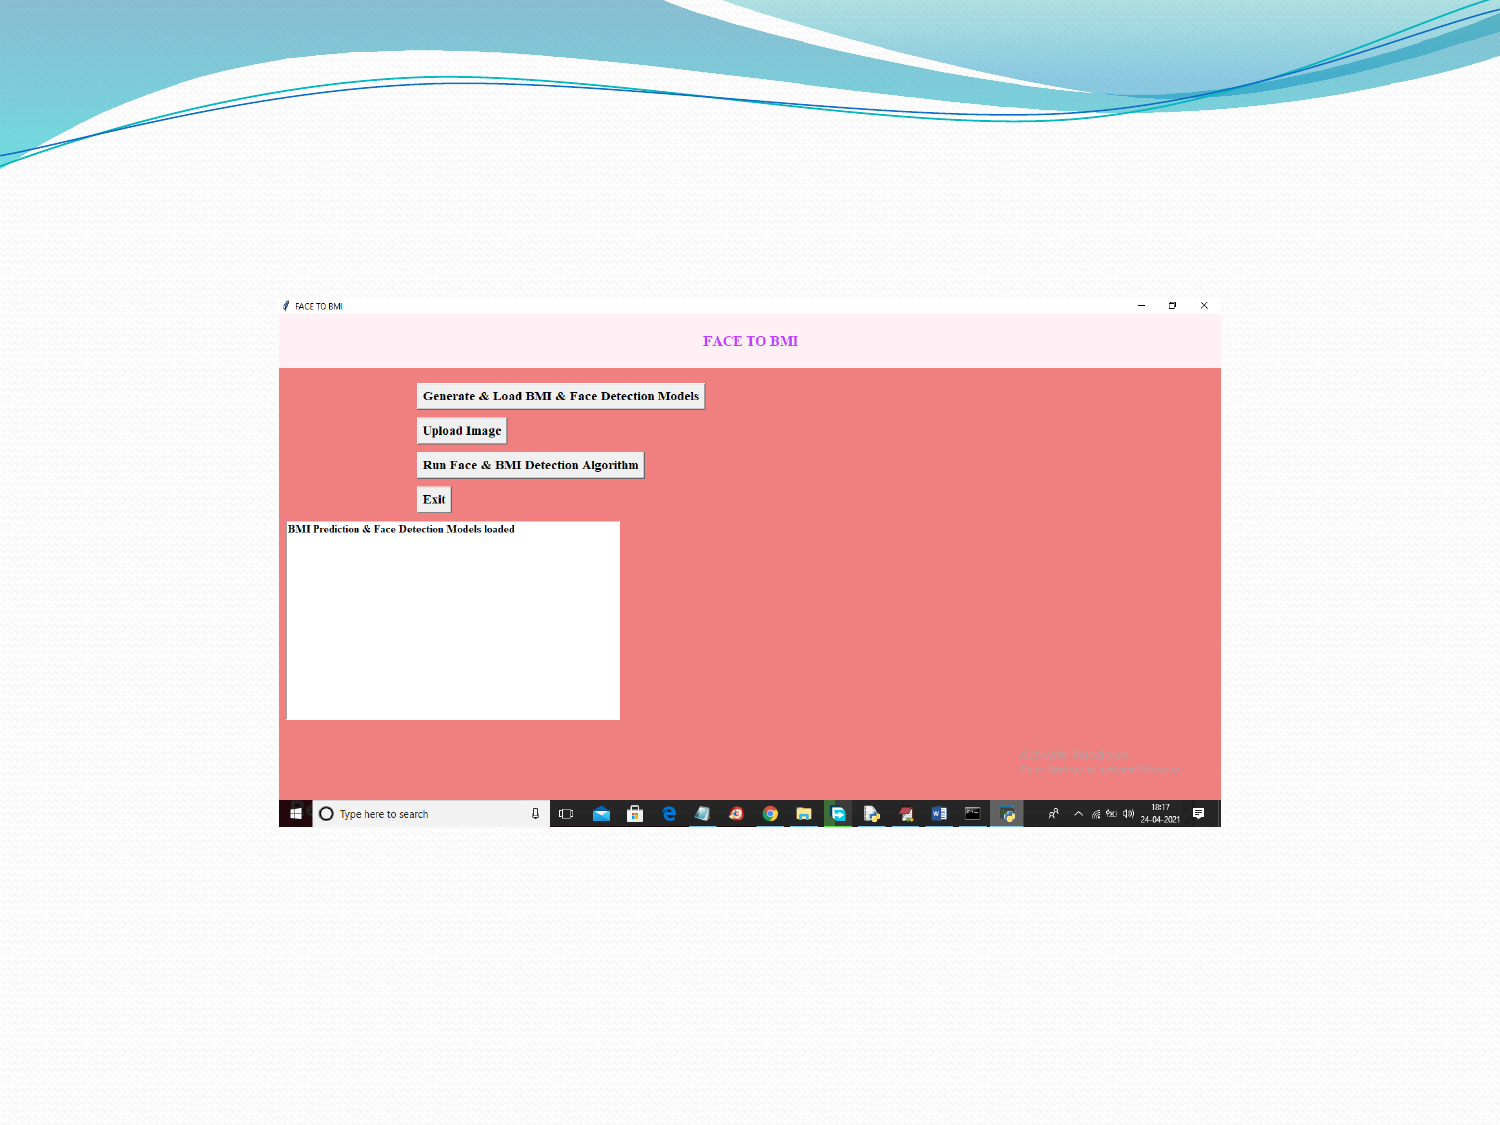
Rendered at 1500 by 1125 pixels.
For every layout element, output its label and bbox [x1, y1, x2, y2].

picture [279, 297, 1221, 827]
